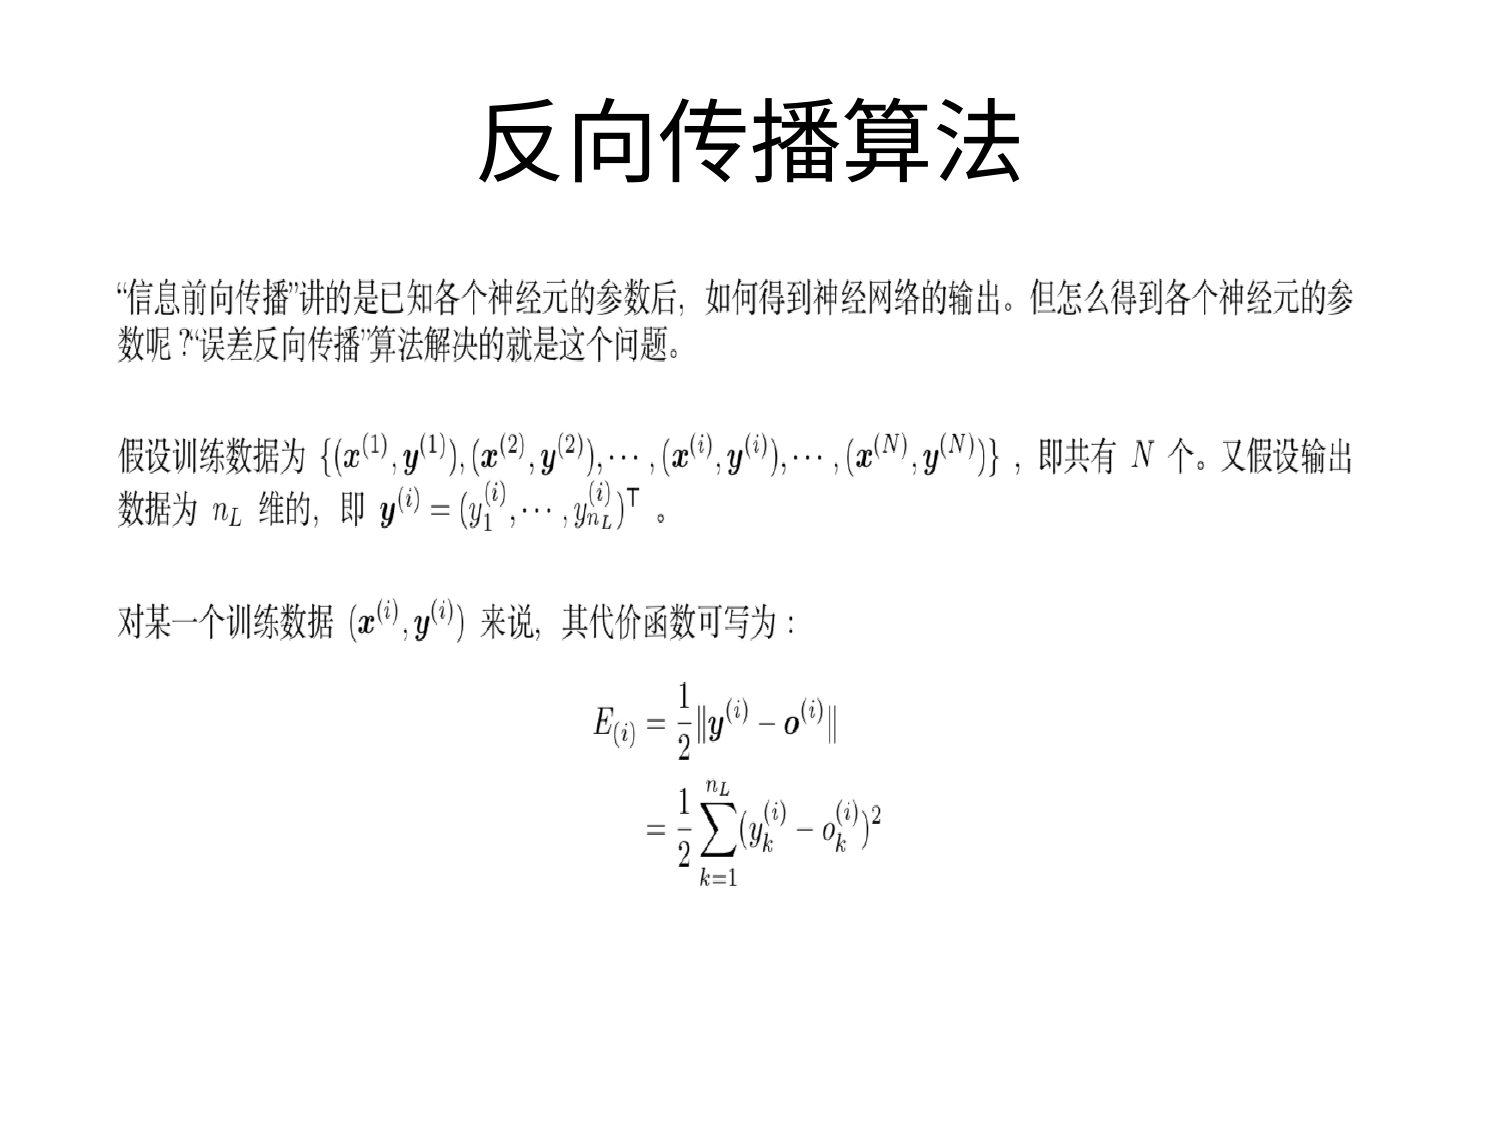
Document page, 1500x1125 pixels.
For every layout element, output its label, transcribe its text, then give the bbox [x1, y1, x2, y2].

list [74, 243, 1426, 1000]
title 反向传播算法 [75, 45, 1425, 233]
